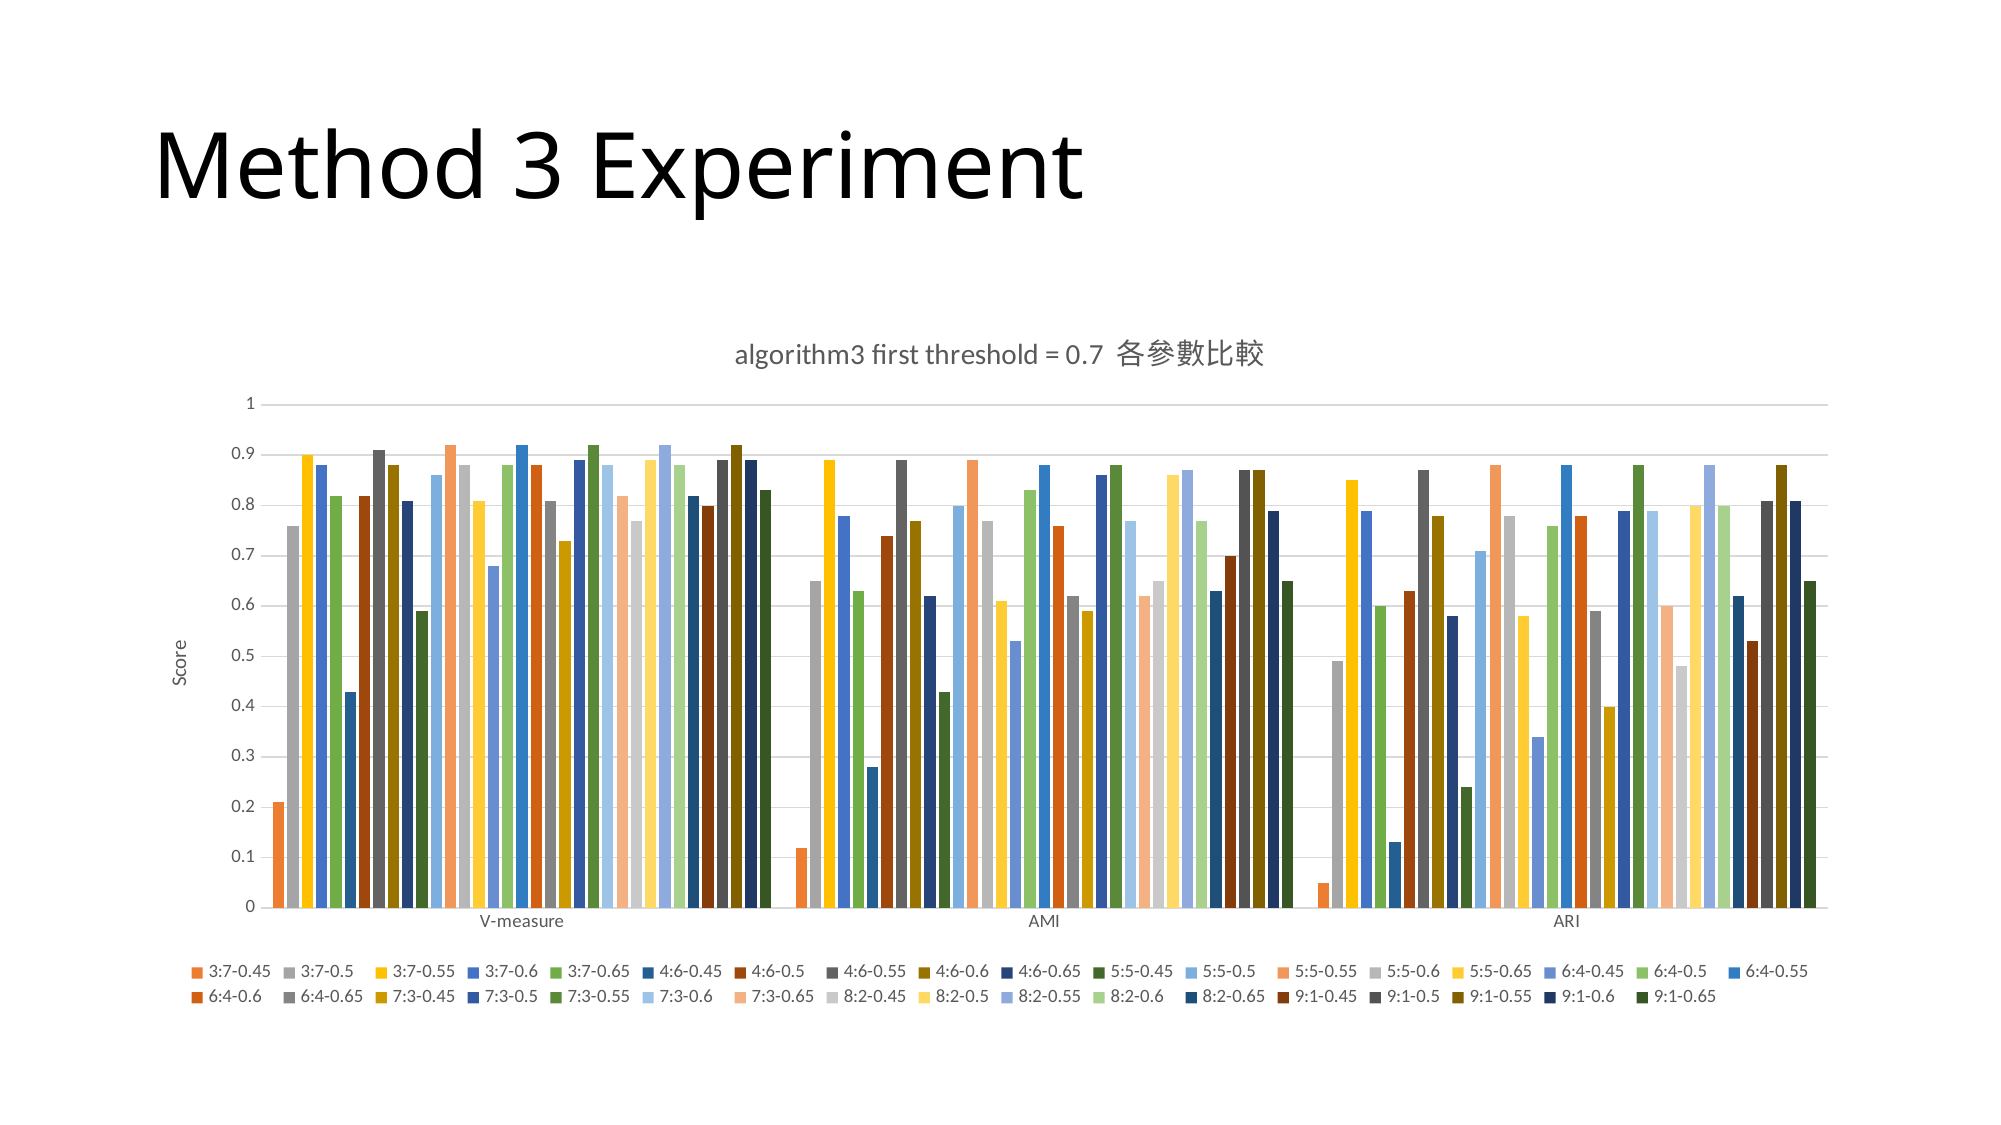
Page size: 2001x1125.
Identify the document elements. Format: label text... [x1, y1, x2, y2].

chart [137, 299, 1863, 1014]
title Method 3 Experiment [137, 59, 1863, 278]
